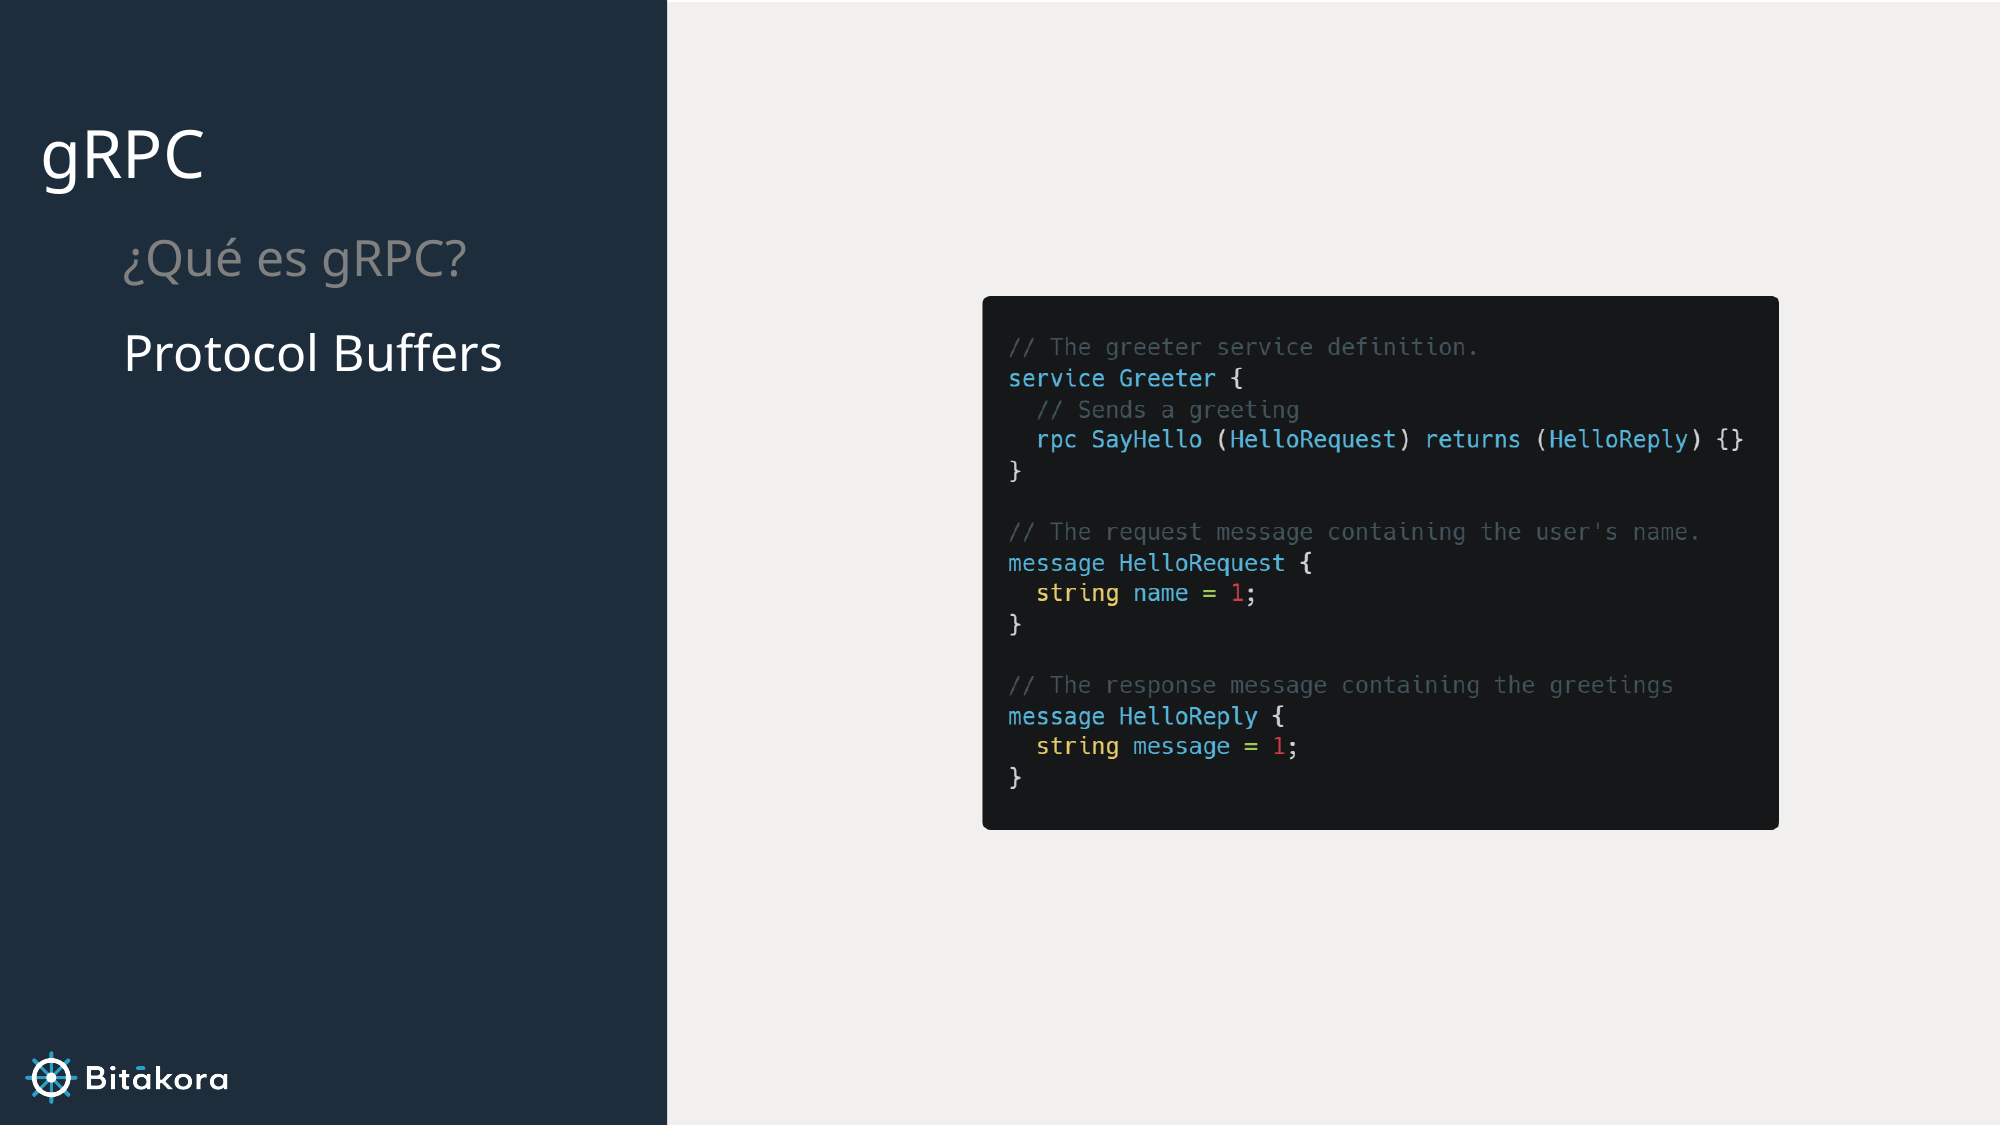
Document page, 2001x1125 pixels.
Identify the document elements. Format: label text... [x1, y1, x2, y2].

text_box Protocol Buffers [109, 297, 691, 393]
picture [25, 1051, 228, 1105]
text_box [0, 0, 669, 1125]
picture [889, 204, 1873, 921]
text_box gRPC [25, 104, 608, 200]
text_box ¿Qué es gRPC? [109, 201, 691, 297]
text_box [669, 1, 2000, 1125]
